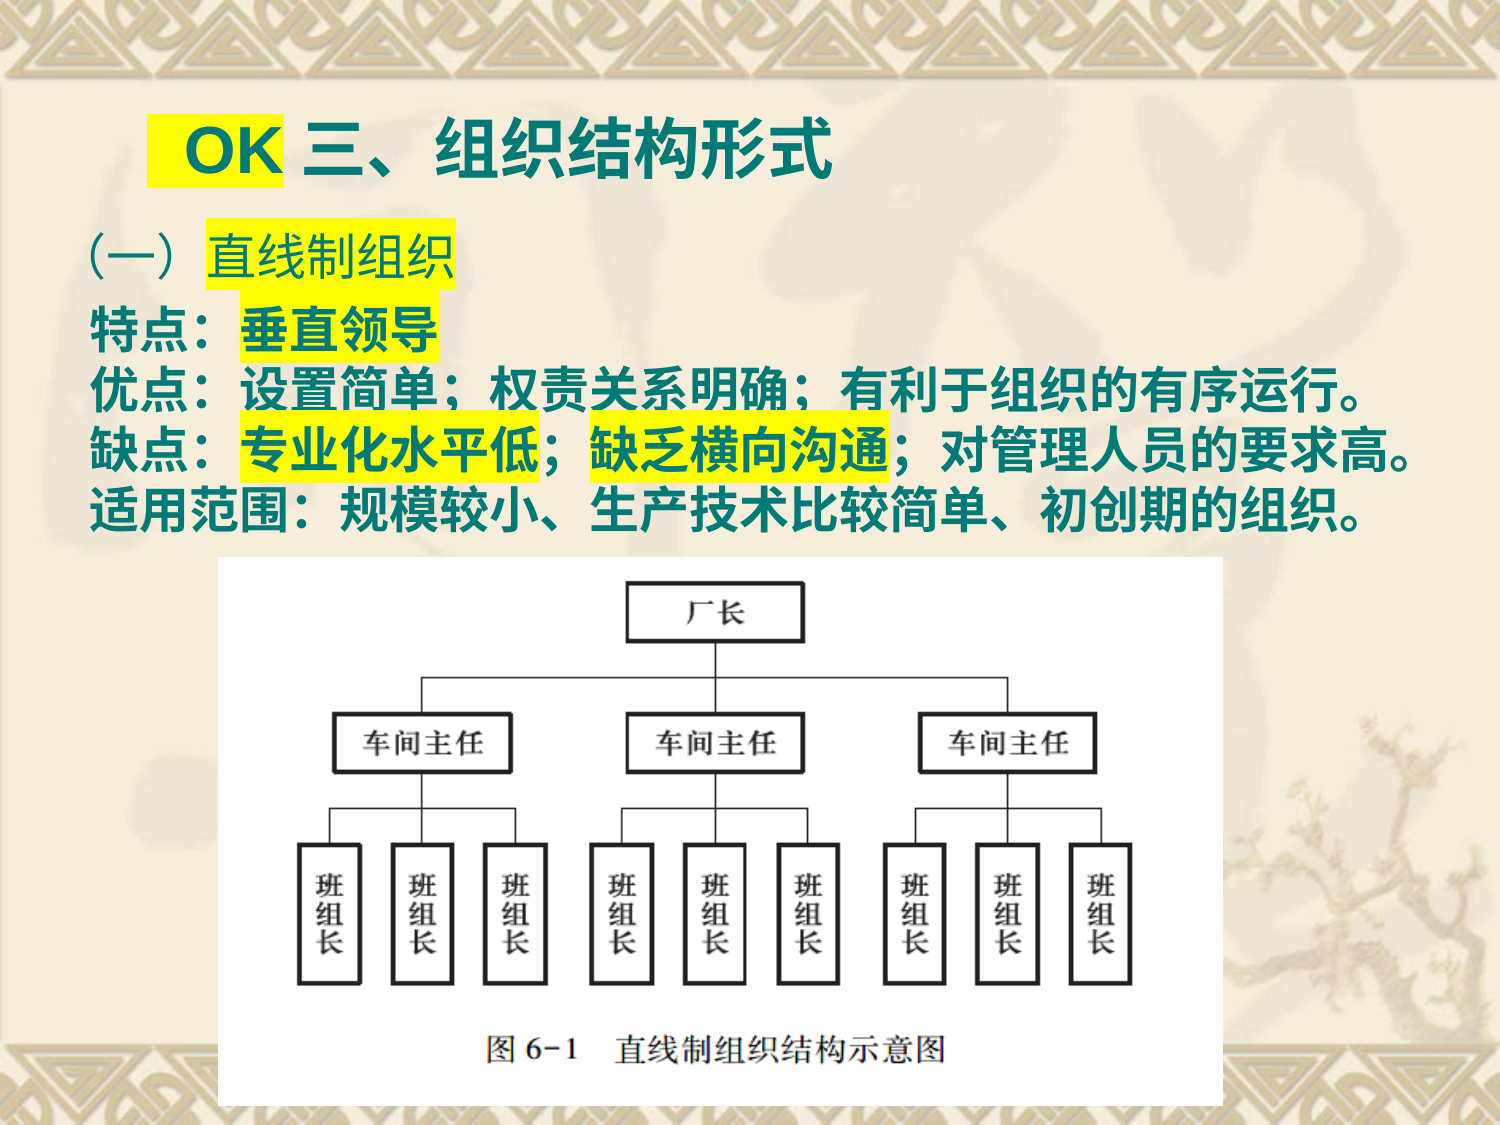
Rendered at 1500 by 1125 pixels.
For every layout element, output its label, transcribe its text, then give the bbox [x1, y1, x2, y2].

text_box 特点：垂直领导 优点：设置简单；权责关系明确；有利于组织的有序运行。 缺点：专业化水平低；缺乏横向沟通；对管理人员的要求高。 适用范围：规模较小、生产技术比较简单、初创期的组织。 [0, 290, 1483, 558]
text_box （一）直线制组织 [41, 195, 1176, 290]
text_box OK三、组织结构形式 [76, 99, 1244, 216]
picture [0, 0, 1500, 1125]
